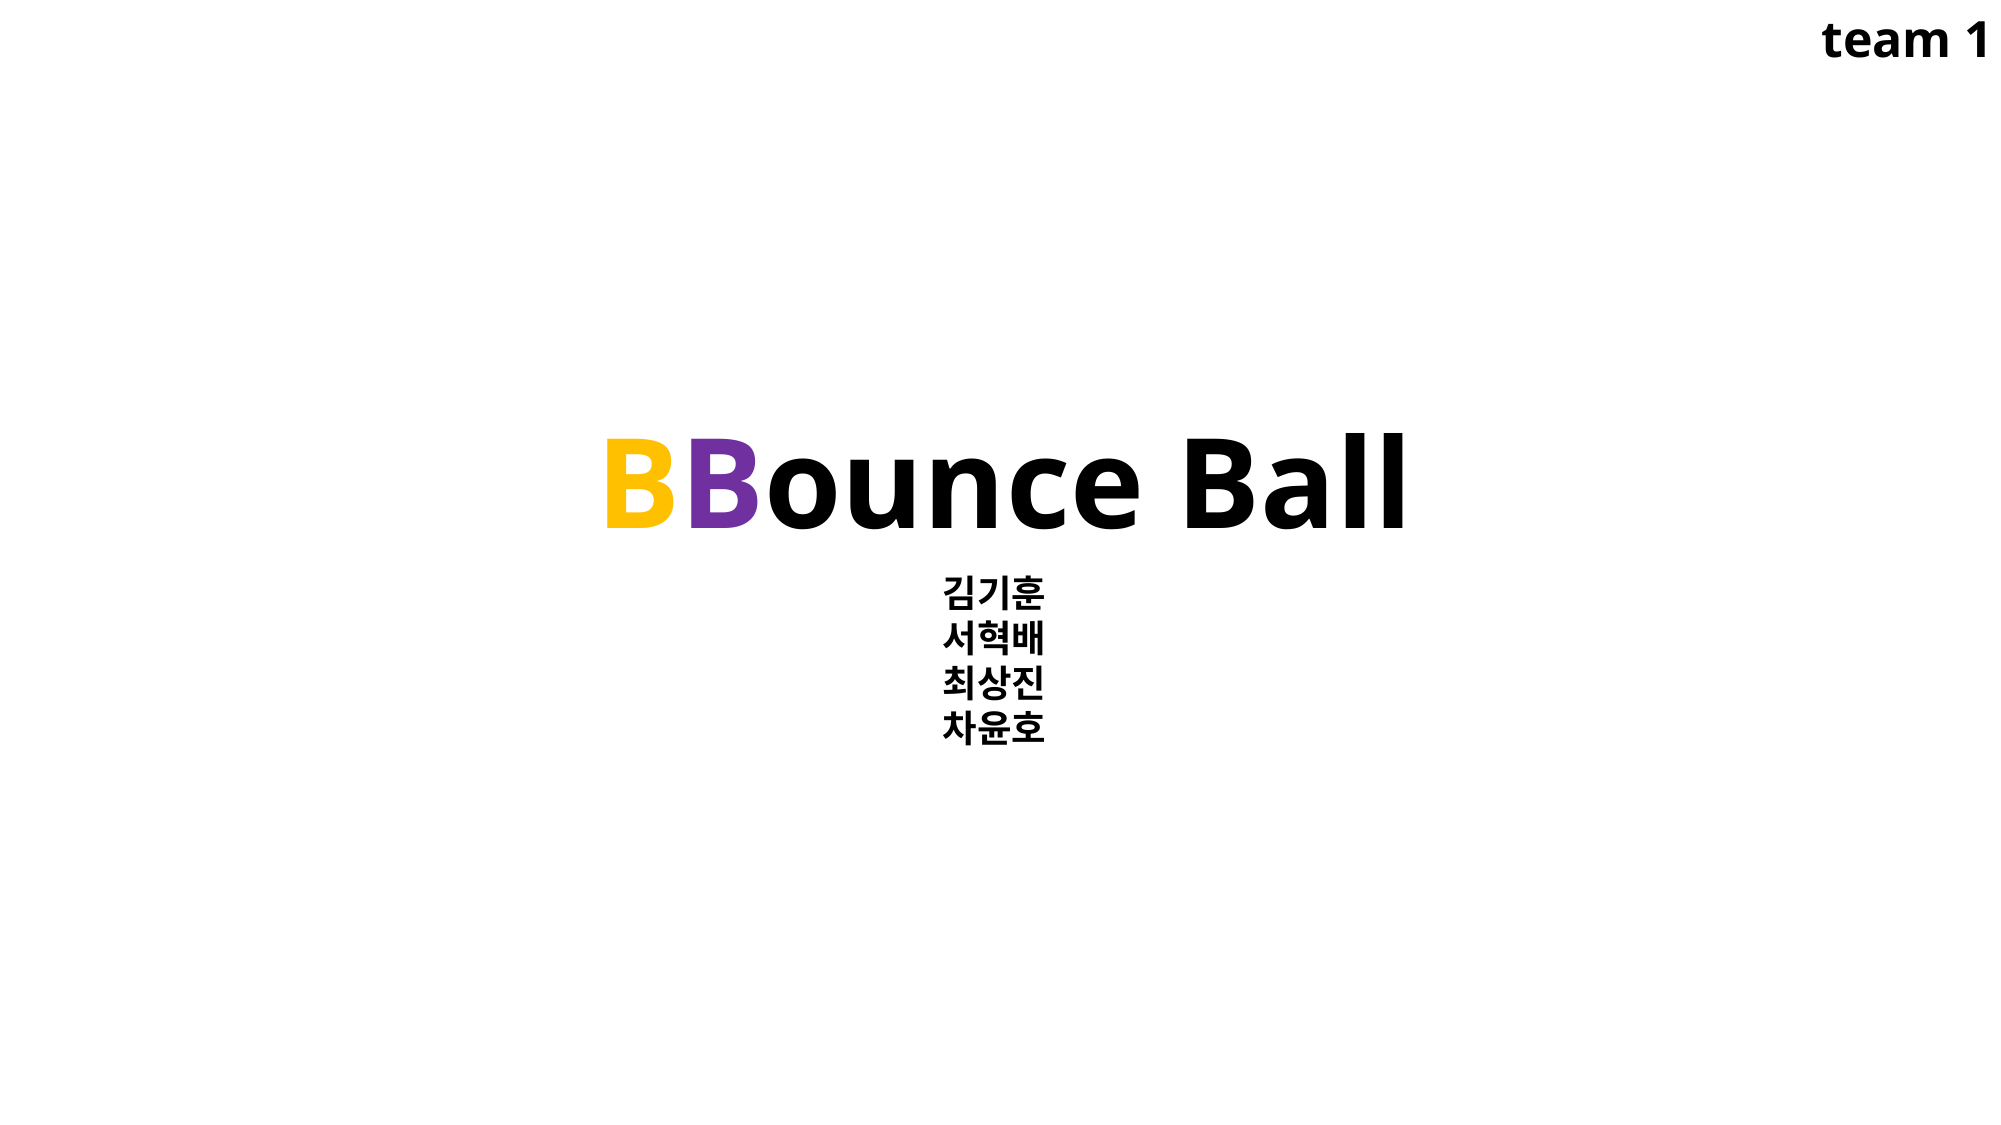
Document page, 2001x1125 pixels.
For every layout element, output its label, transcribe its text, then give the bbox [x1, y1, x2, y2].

text_box 김기훈 서혁배 최상진 차윤호 [927, 562, 1061, 758]
text_box team 1 [1806, 0, 2000, 75]
text_box BBounce Ball [572, 395, 1428, 561]
